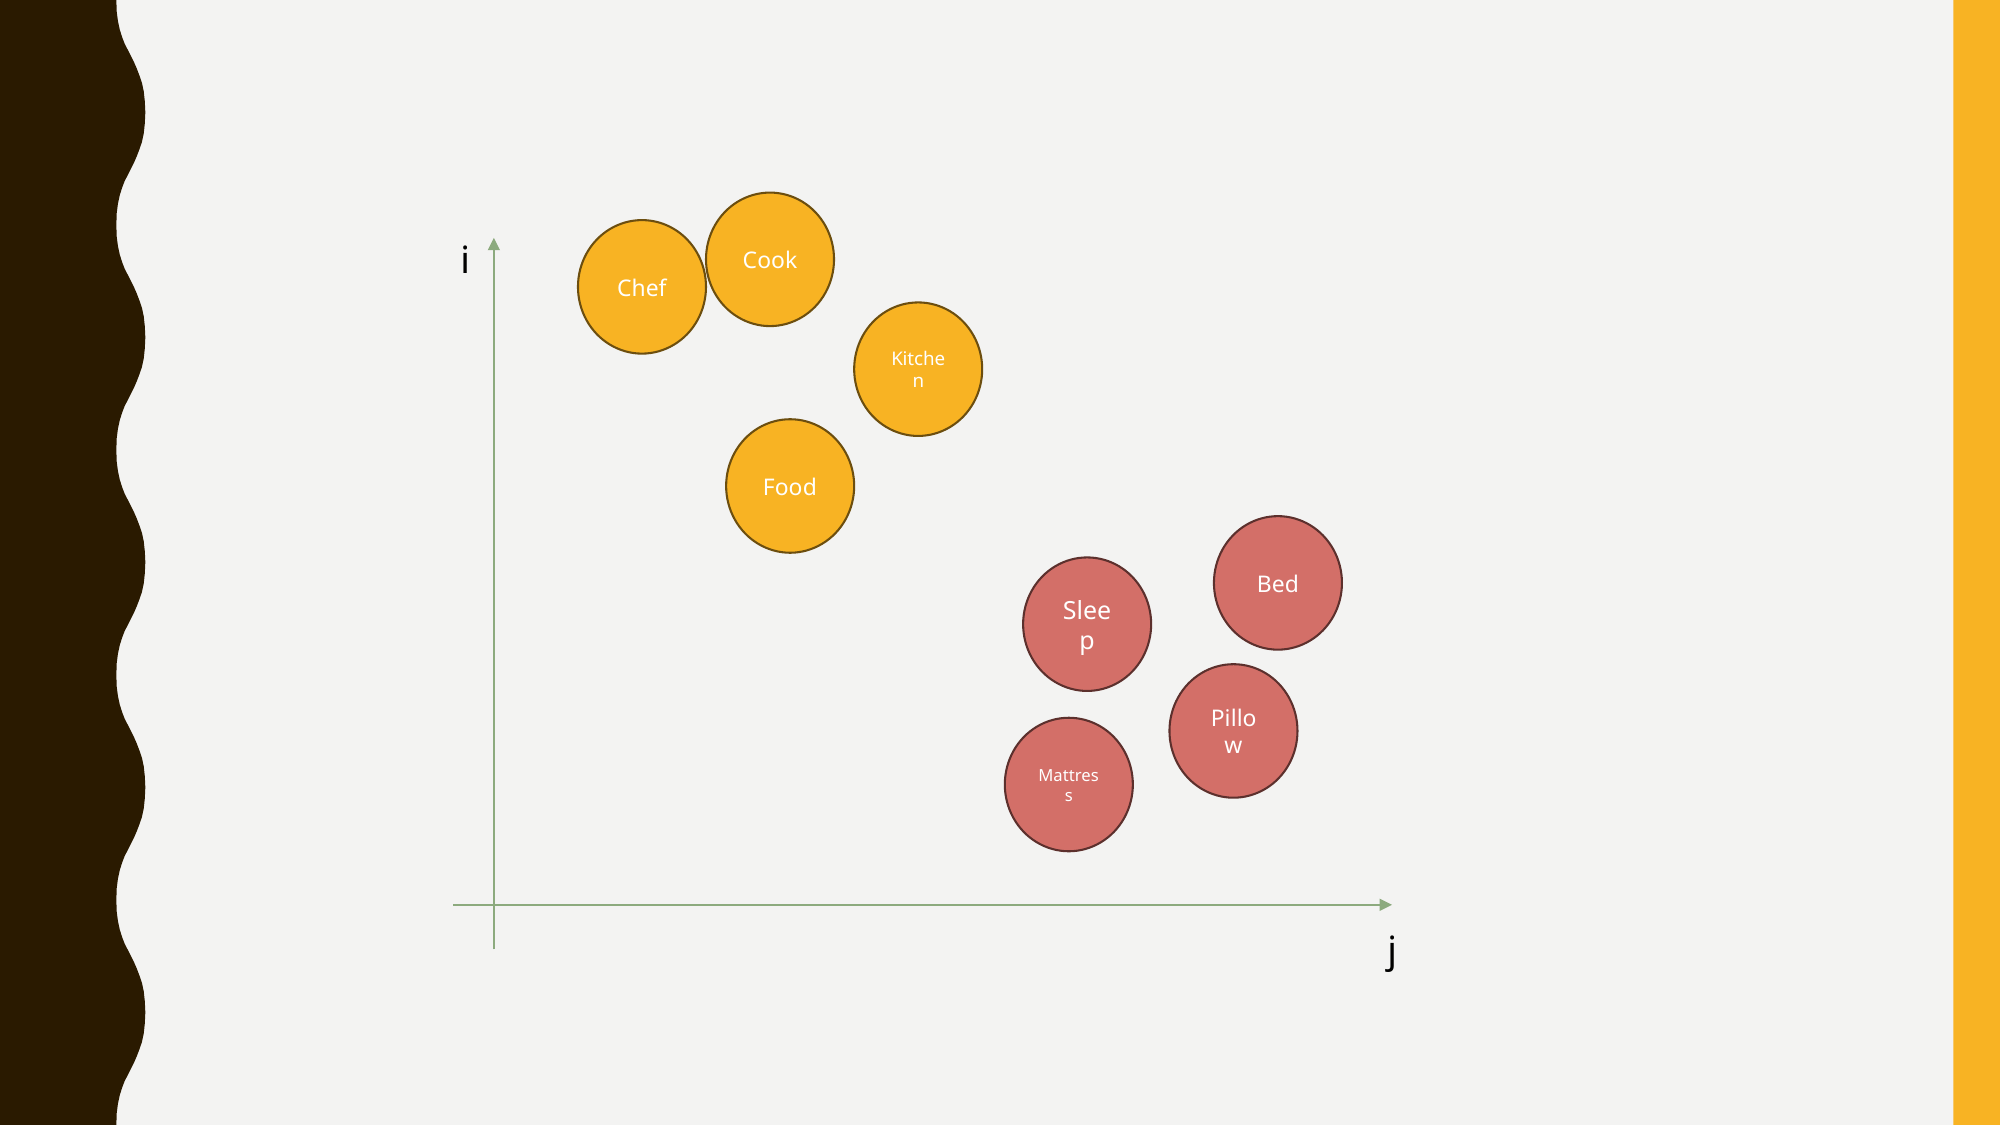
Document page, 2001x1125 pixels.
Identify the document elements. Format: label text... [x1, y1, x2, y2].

text_box Cook [704, 191, 836, 328]
text_box j [1372, 919, 1412, 979]
text_box Chef [576, 219, 708, 355]
text_box Sleep [1022, 556, 1153, 692]
text_box Mattress [1003, 716, 1134, 853]
text_box Food [725, 418, 856, 554]
text_box Bed [1212, 515, 1344, 651]
text_box Kitchen [853, 301, 984, 437]
text_box i [445, 229, 485, 289]
text_box Pillow [1168, 663, 1299, 799]
